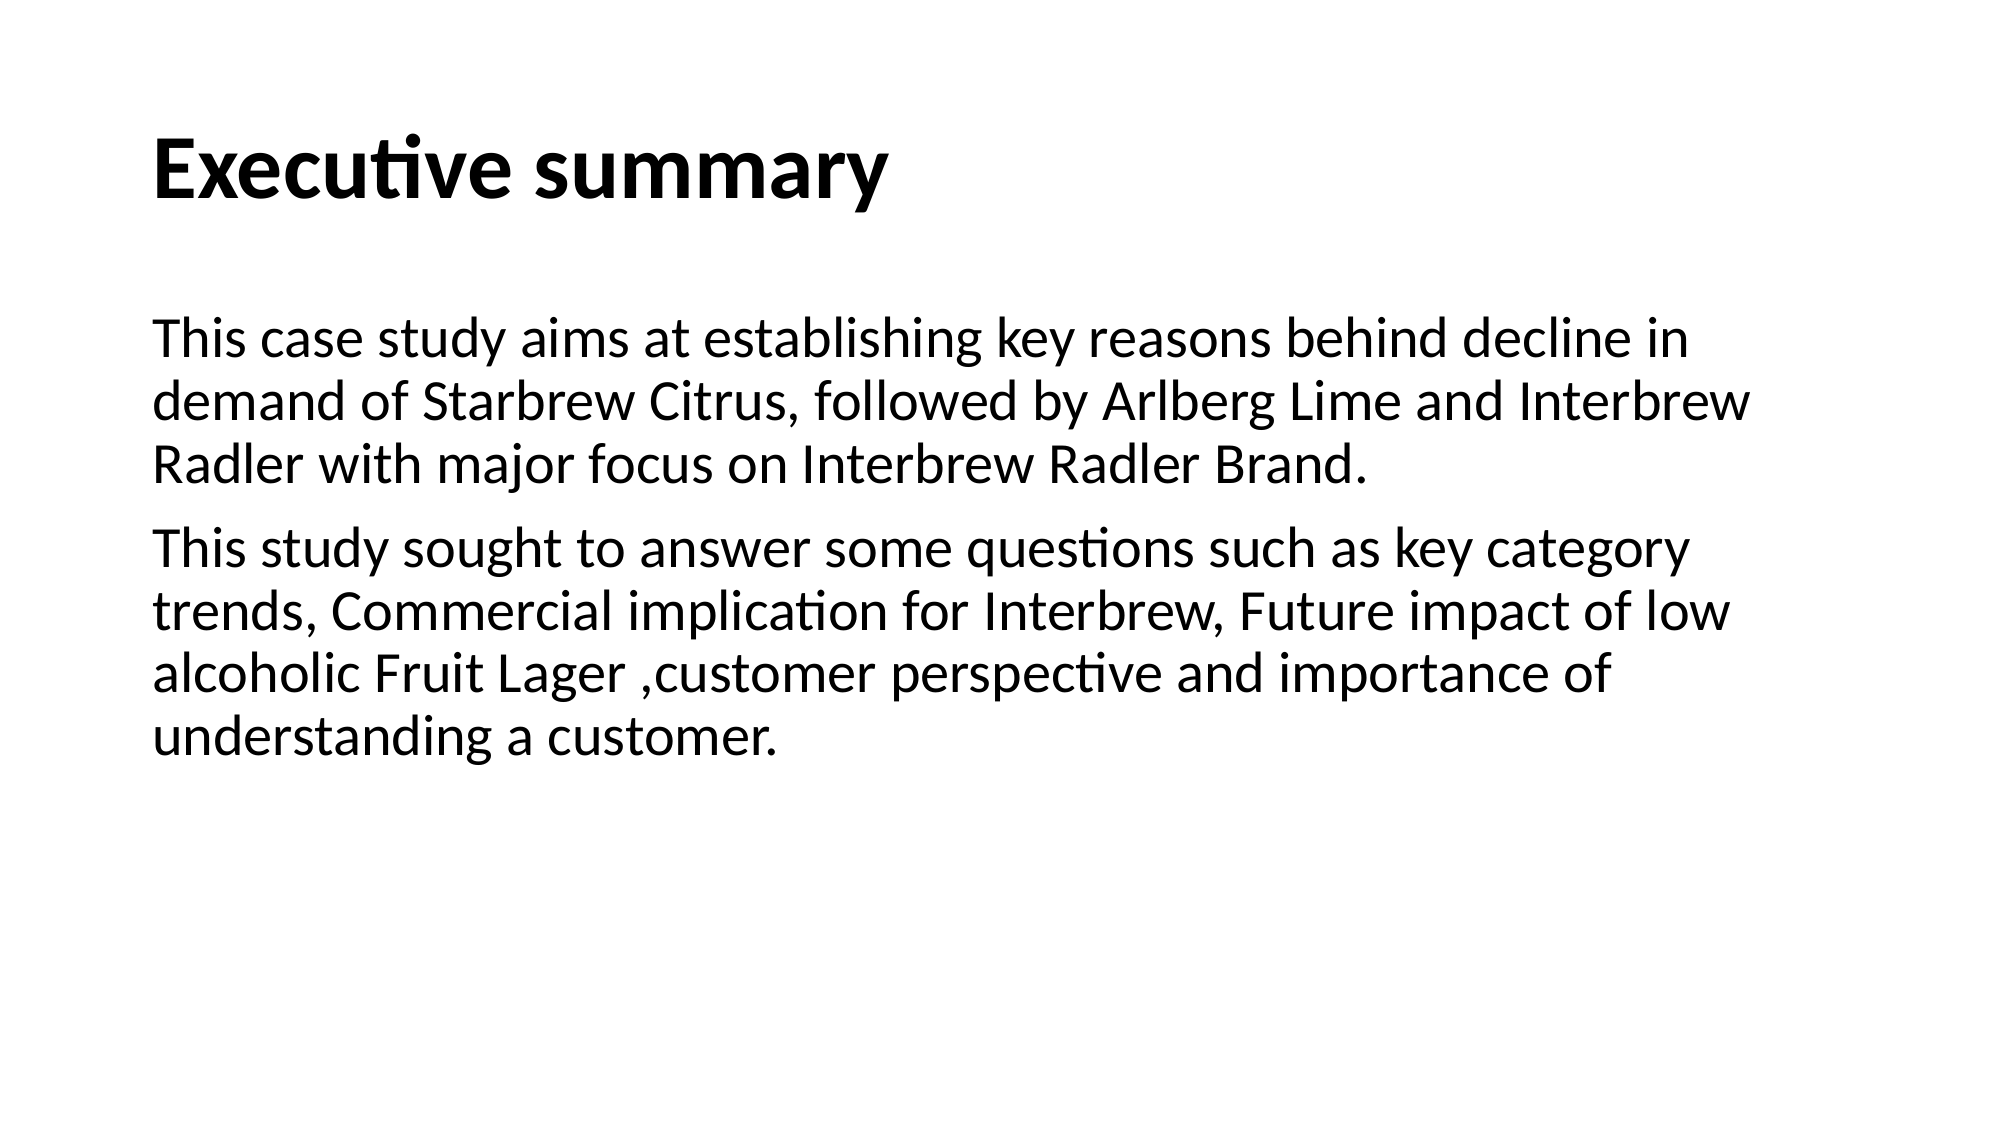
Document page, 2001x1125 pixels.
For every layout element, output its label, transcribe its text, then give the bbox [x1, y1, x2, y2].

list This case study aims at establishing key reasons behind decline in demand of Starbrew Citrus, followed by Arlberg Lime and Interbrew Radler with major focus on Interbrew Radler Brand. This study sought to answer some questions such as key category trends, Commercial implication for Interbrew, Future impact of low alcoholic Fruit Lager ,customer perspective and importance of understanding a customer. [137, 299, 1863, 1014]
title Executive summary [137, 59, 1863, 278]
